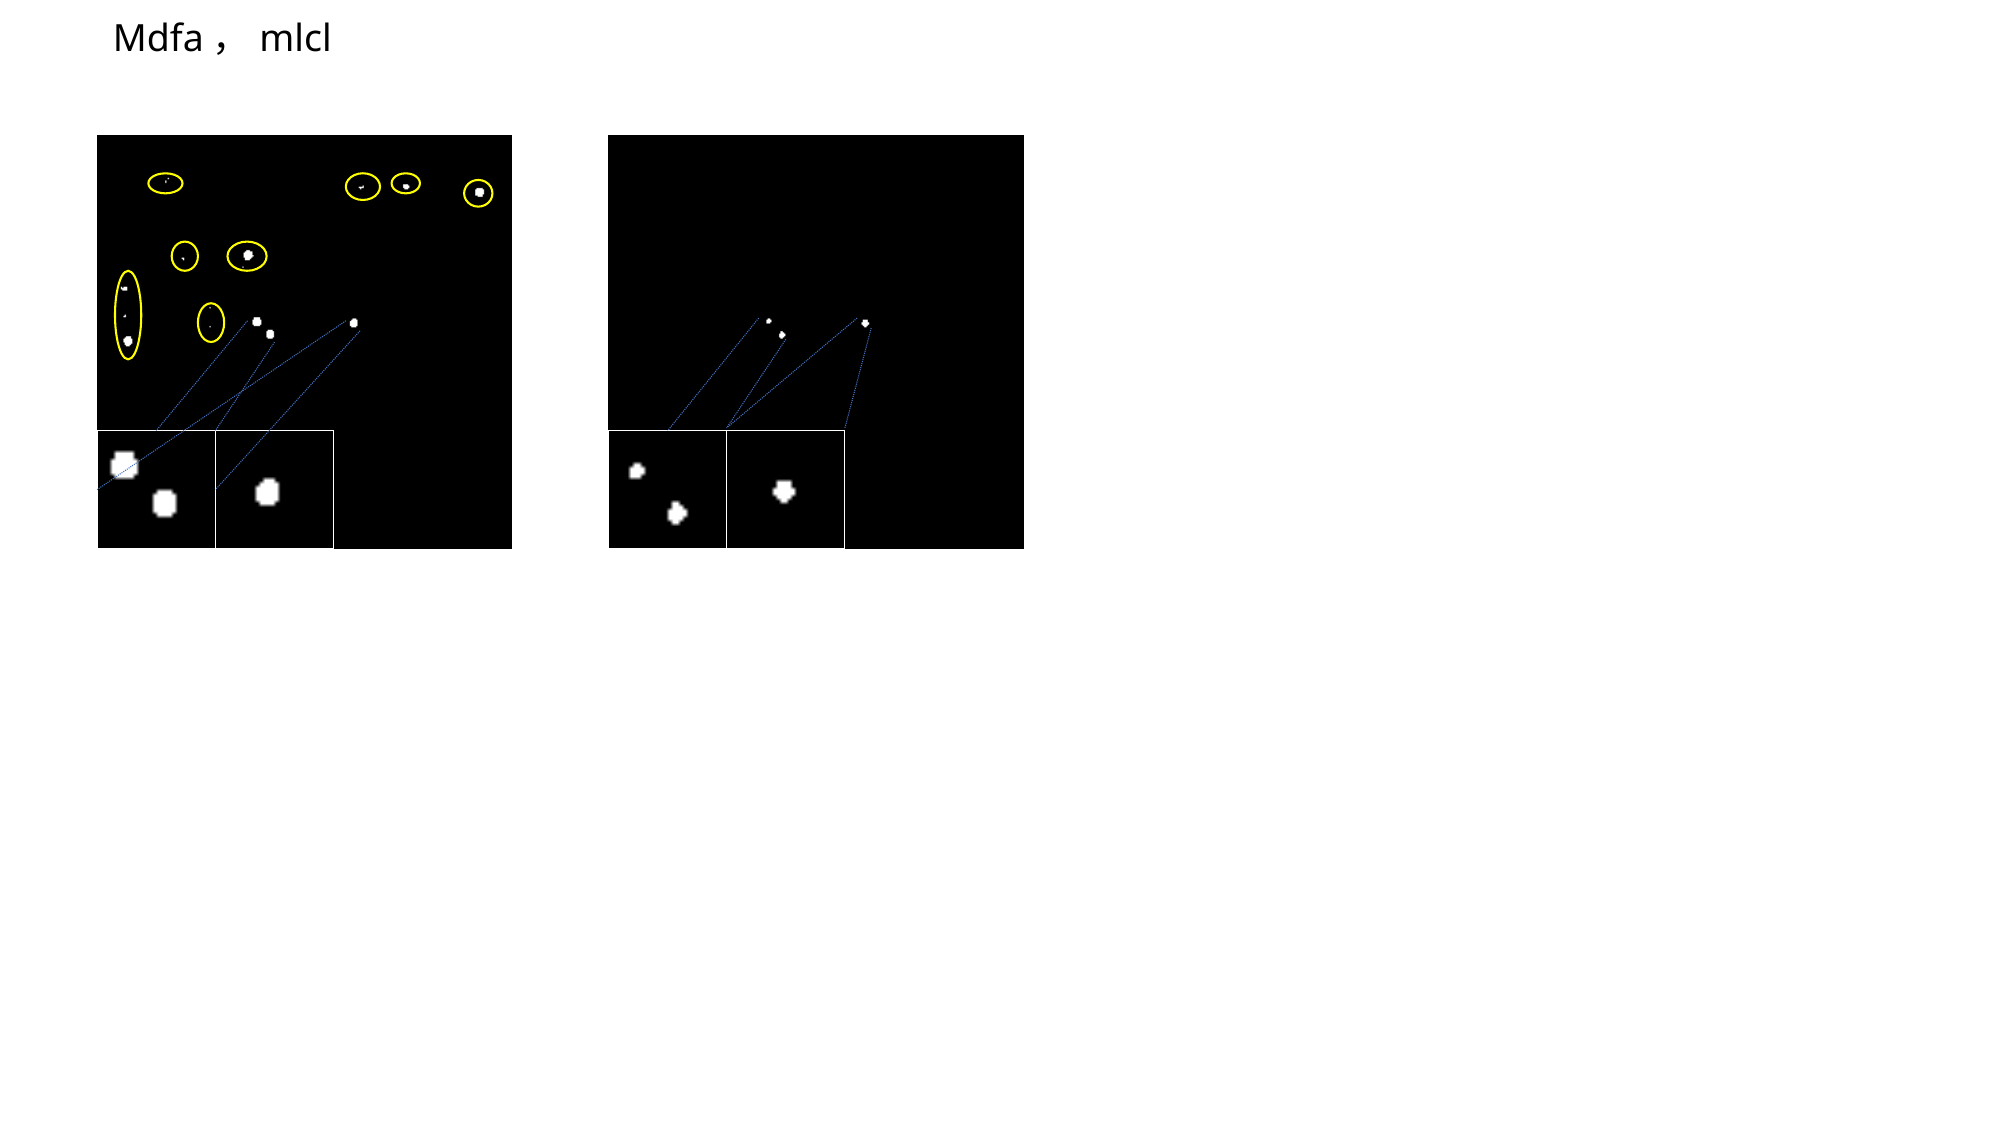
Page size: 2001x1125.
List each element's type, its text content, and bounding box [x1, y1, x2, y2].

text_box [97, 135, 512, 549]
text_box Mdfa，mlcl [98, 6, 650, 67]
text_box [608, 135, 1024, 549]
